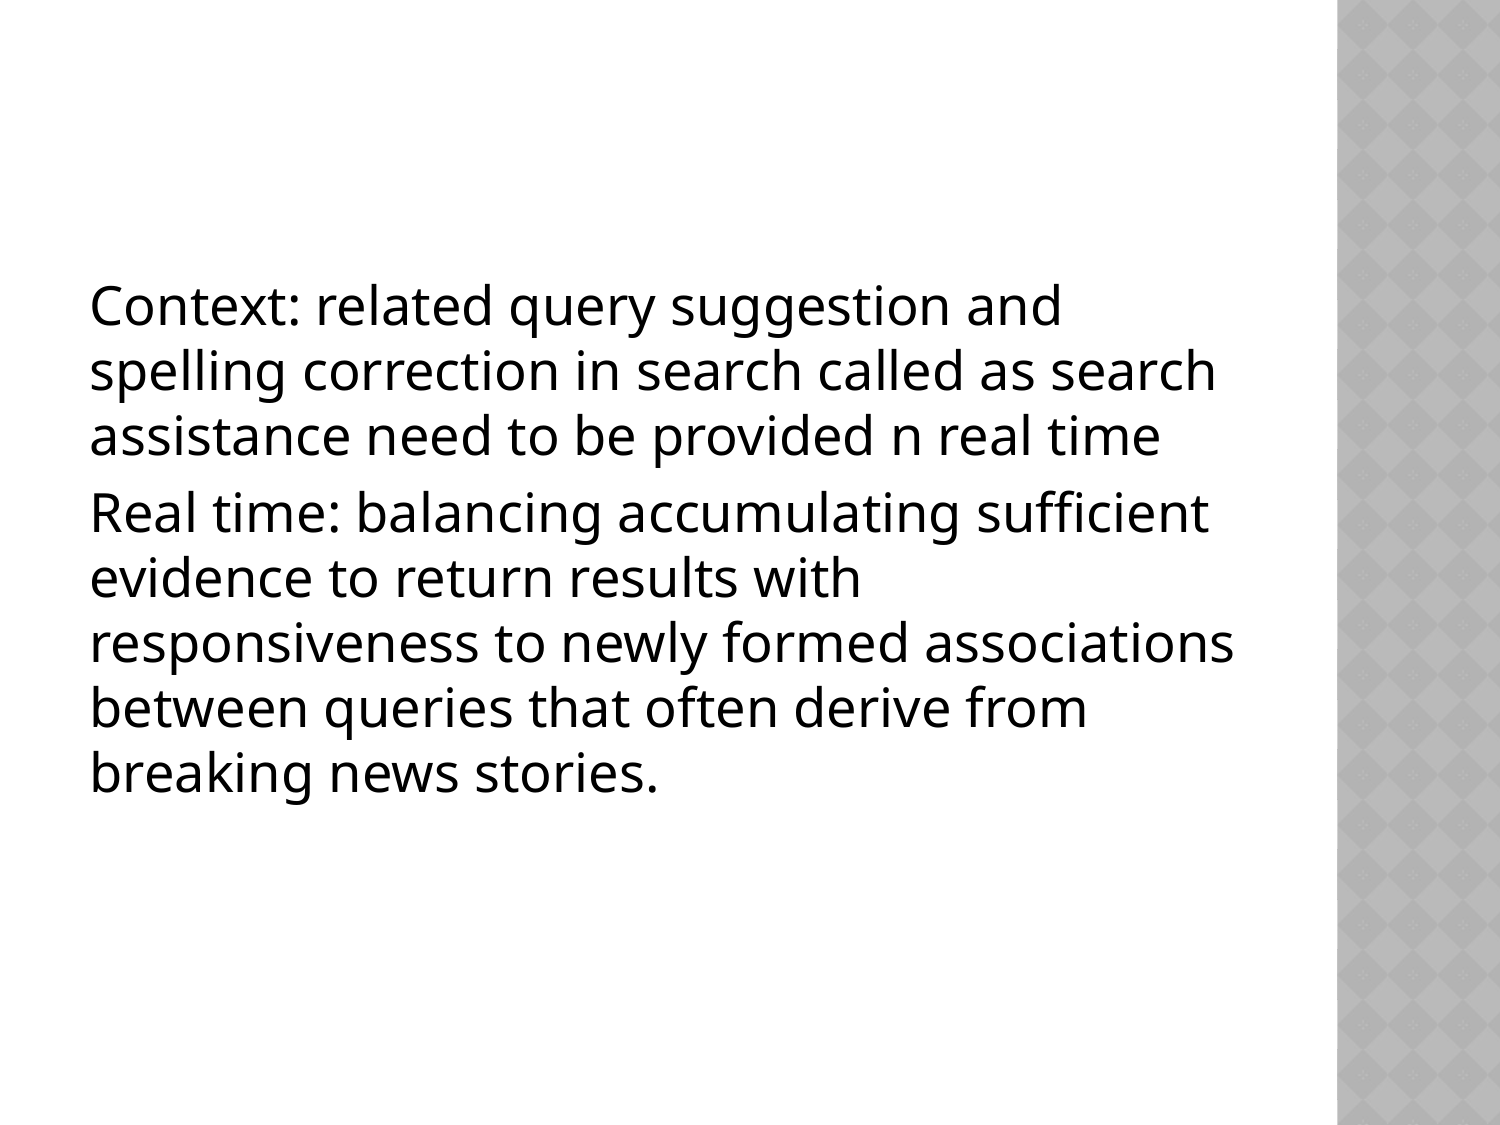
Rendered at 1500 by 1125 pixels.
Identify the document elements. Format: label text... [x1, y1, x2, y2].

list Context: related query suggestion and spelling correction in search called as search assistance need to be provided n real time Real time: balancing accumulating sufficient evidence to return results with responsiveness to newly formed associations between queries that often derive from breaking news stories. [75, 264, 1263, 1059]
